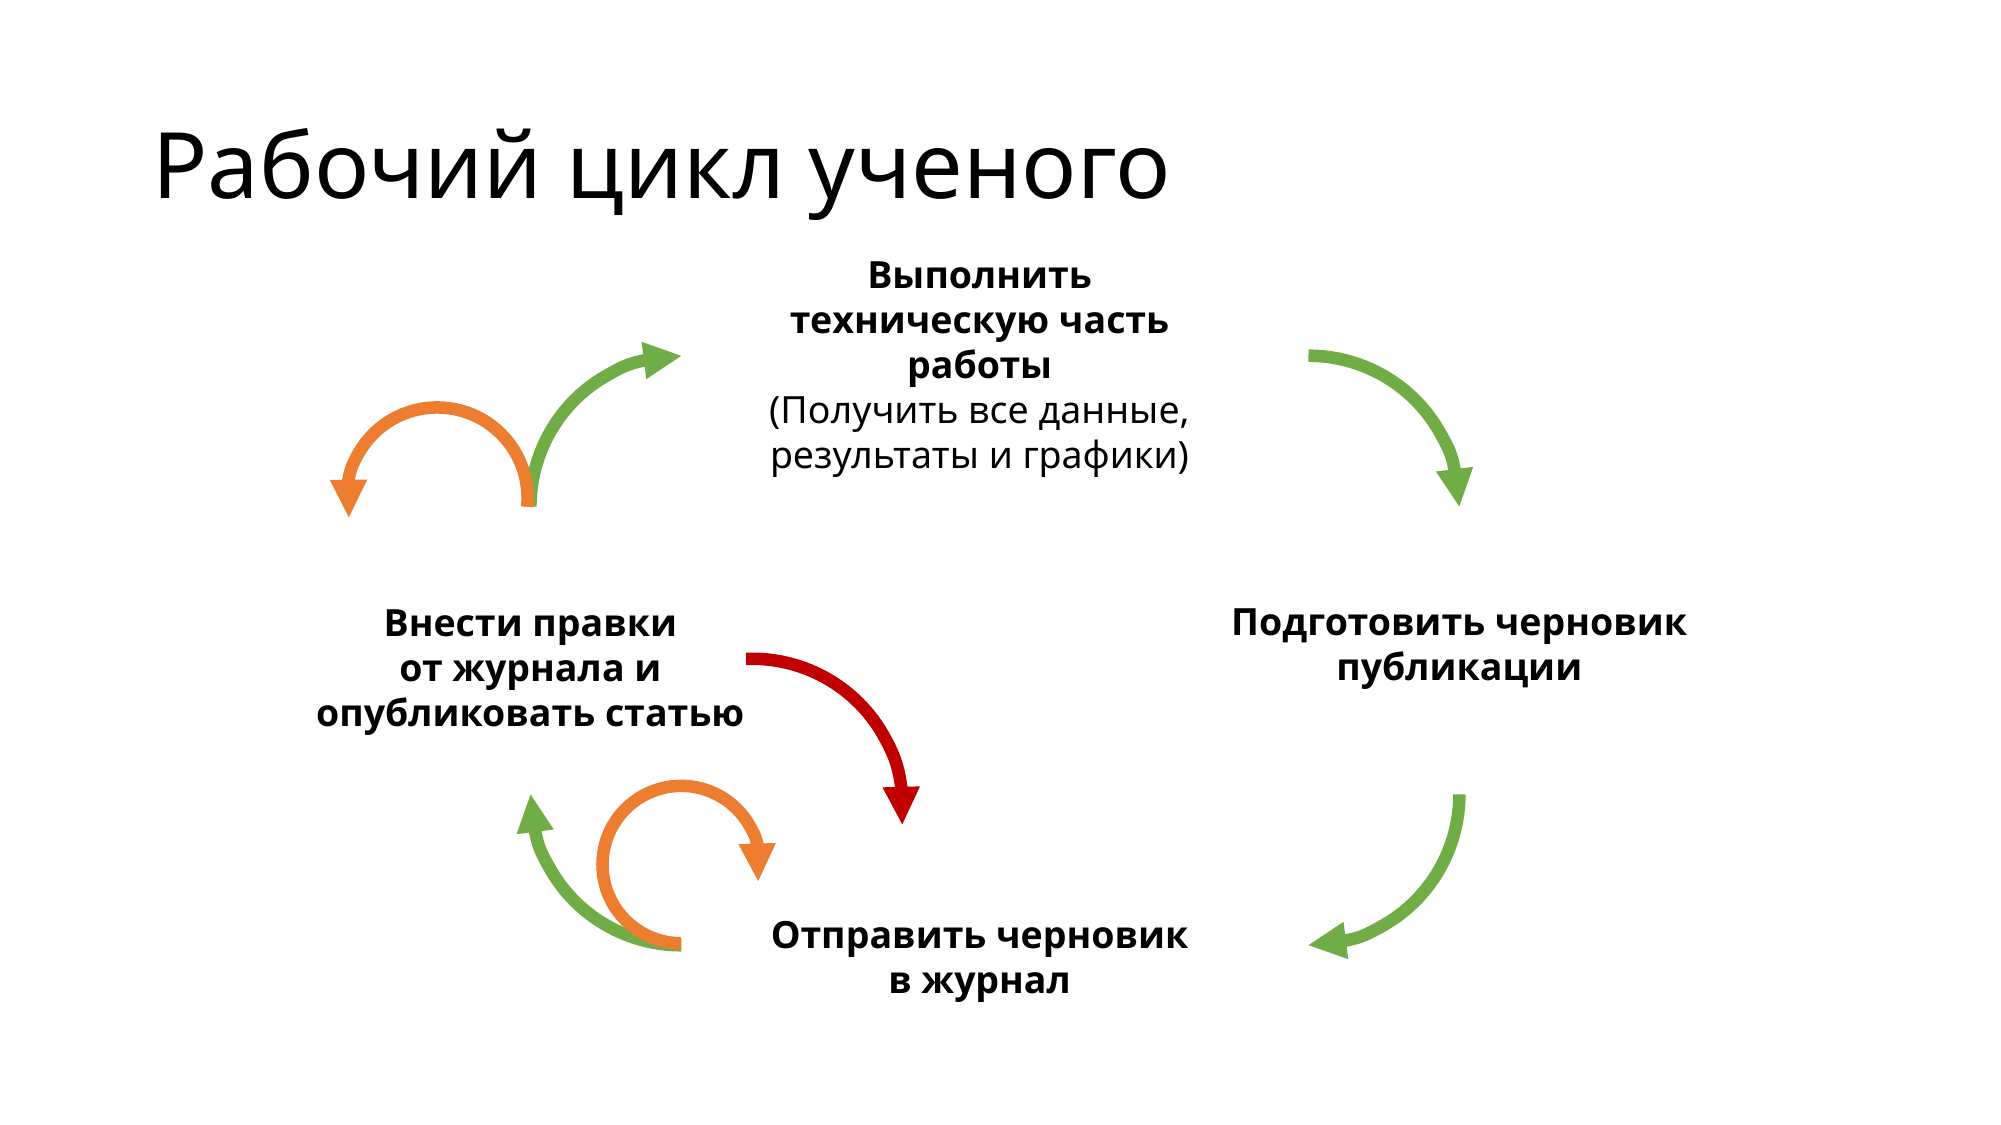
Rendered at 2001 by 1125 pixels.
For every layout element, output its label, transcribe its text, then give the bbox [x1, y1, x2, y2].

text_box Внести правки от журнала и опубликовать статью [275, 591, 786, 742]
text_box Подготовить черновик публикации [1204, 590, 1714, 696]
text_box Отправить черновик в журнал [725, 904, 1235, 1009]
text_box [1308, 355, 1465, 507]
text_box [524, 794, 682, 946]
text_box [601, 785, 766, 944]
text_box [745, 658, 910, 825]
text_box Выполнить техническую часть работы (Получить все данные, результаты и графики) [725, 243, 1235, 483]
text_box [529, 350, 682, 507]
title Рабочий цикл ученого [137, 59, 1863, 278]
text_box [340, 406, 529, 518]
text_box [1308, 794, 1460, 951]
